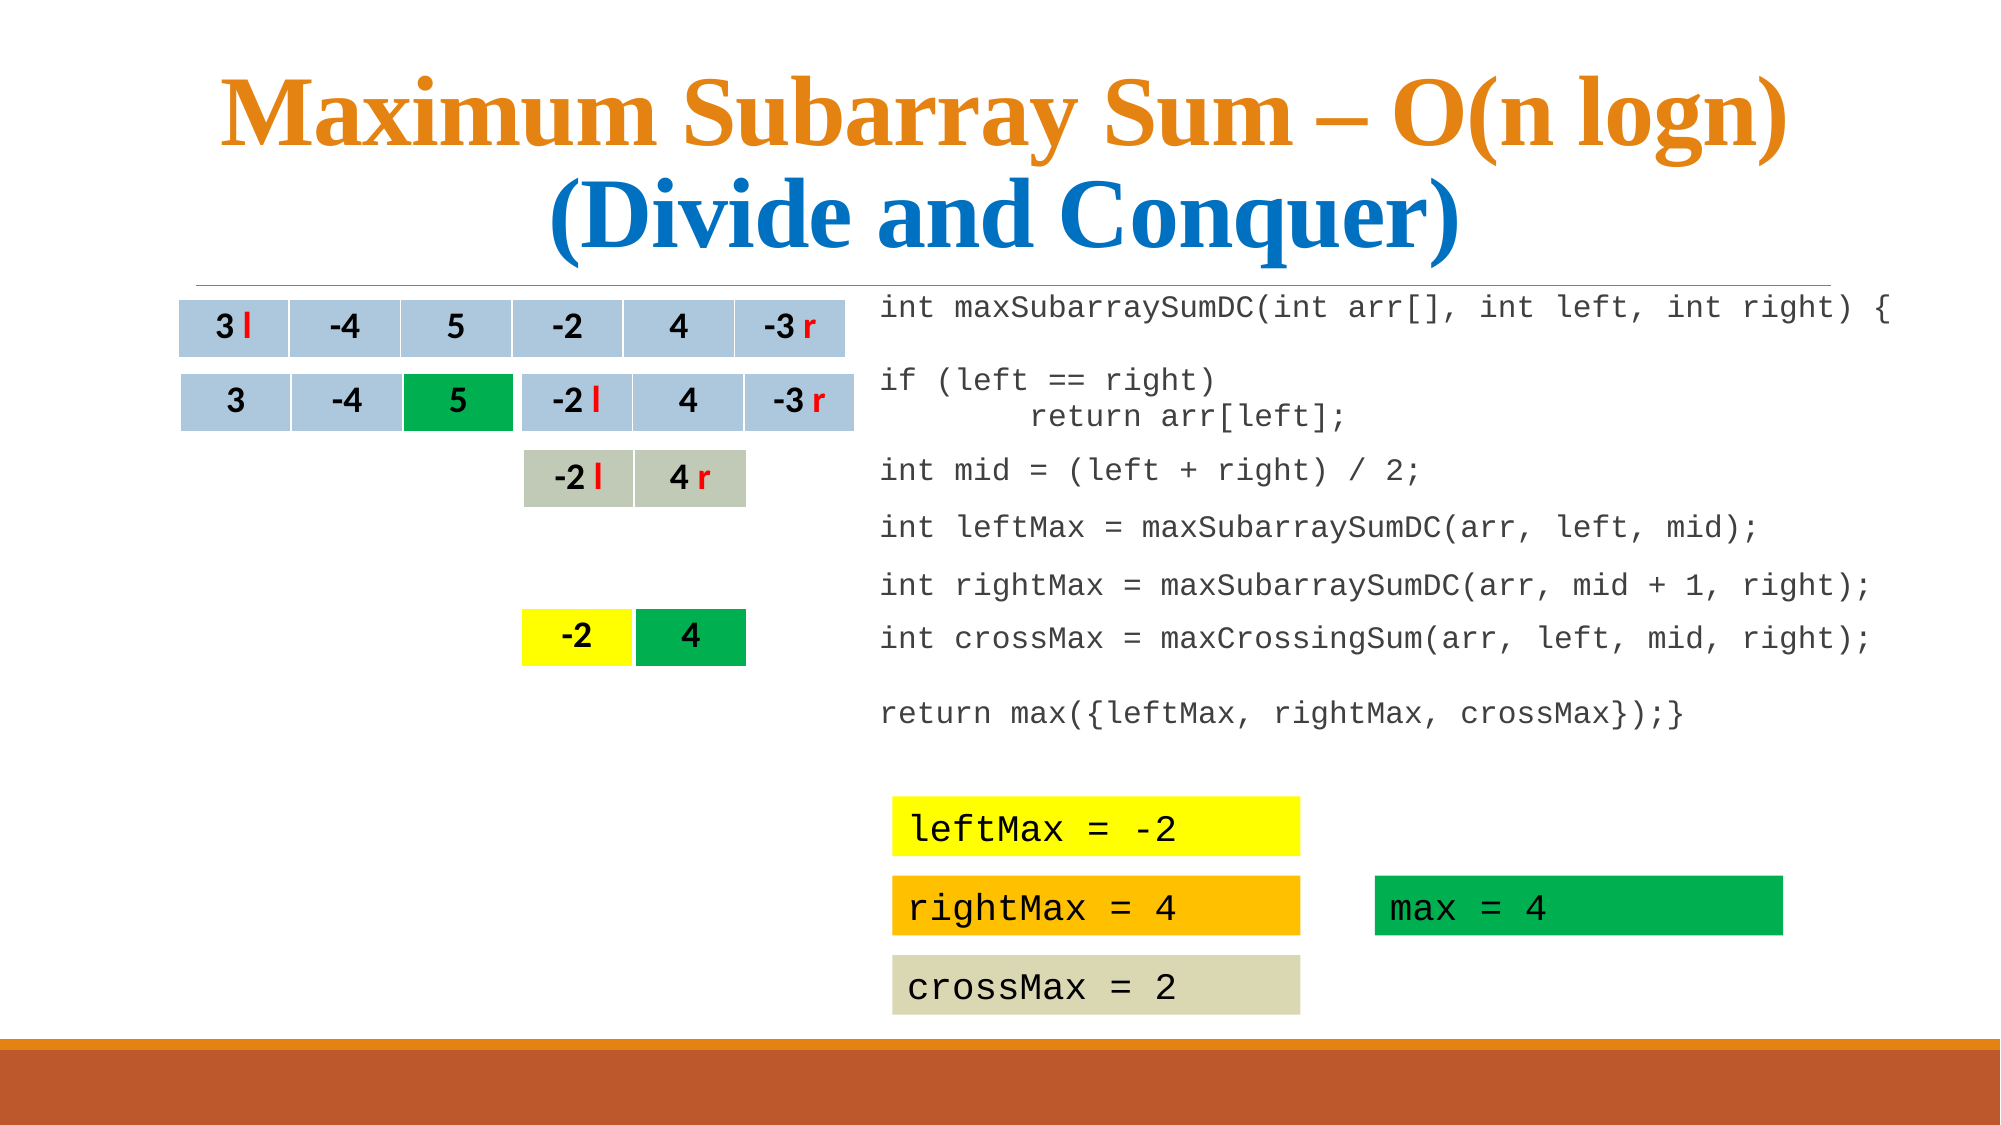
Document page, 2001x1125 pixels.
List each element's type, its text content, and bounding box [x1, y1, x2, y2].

table_header -2 l [524, 450, 633, 507]
table_header 3 [181, 374, 290, 431]
text_box crossMax = 2 [892, 955, 1301, 1015]
text_box leftMax = -2 [892, 796, 1301, 857]
table_header 4 [624, 300, 734, 357]
table_header 5 [404, 374, 513, 431]
table_header 3 l [179, 300, 288, 357]
table_header -2 l [522, 374, 632, 431]
table_header -2 [513, 300, 622, 357]
text_box rightMax = 4 [892, 875, 1301, 936]
table_header 4 r [635, 450, 746, 507]
list int maxSubarraySumDC(int arr[], int left, int right) { if (left == right) return arr[left]; int mid = (left + right) / 2; int leftMax = maxSubarraySumDC(arr, left, mid); int rightMax = maxSubarraySumDC(arr, mid + 1, right); int crossMax = maxCrossingSum(arr, left, mid, right); return max({leftMax, rightMax, crossMax});} [864, 285, 1964, 1032]
title Maximum Subarray Sum – O(n logn) (Divide and Conquer) [180, 47, 1830, 285]
table_header 4 [633, 374, 743, 431]
table_header -3 r [745, 374, 854, 431]
table_header -3 r [735, 300, 845, 357]
table_header 5 [401, 300, 511, 357]
table_header -4 [290, 300, 400, 357]
table_header -4 [292, 374, 402, 431]
text_box max = 4 [1374, 875, 1784, 936]
table_header -2 [522, 609, 632, 666]
table_header 4 [636, 609, 746, 666]
